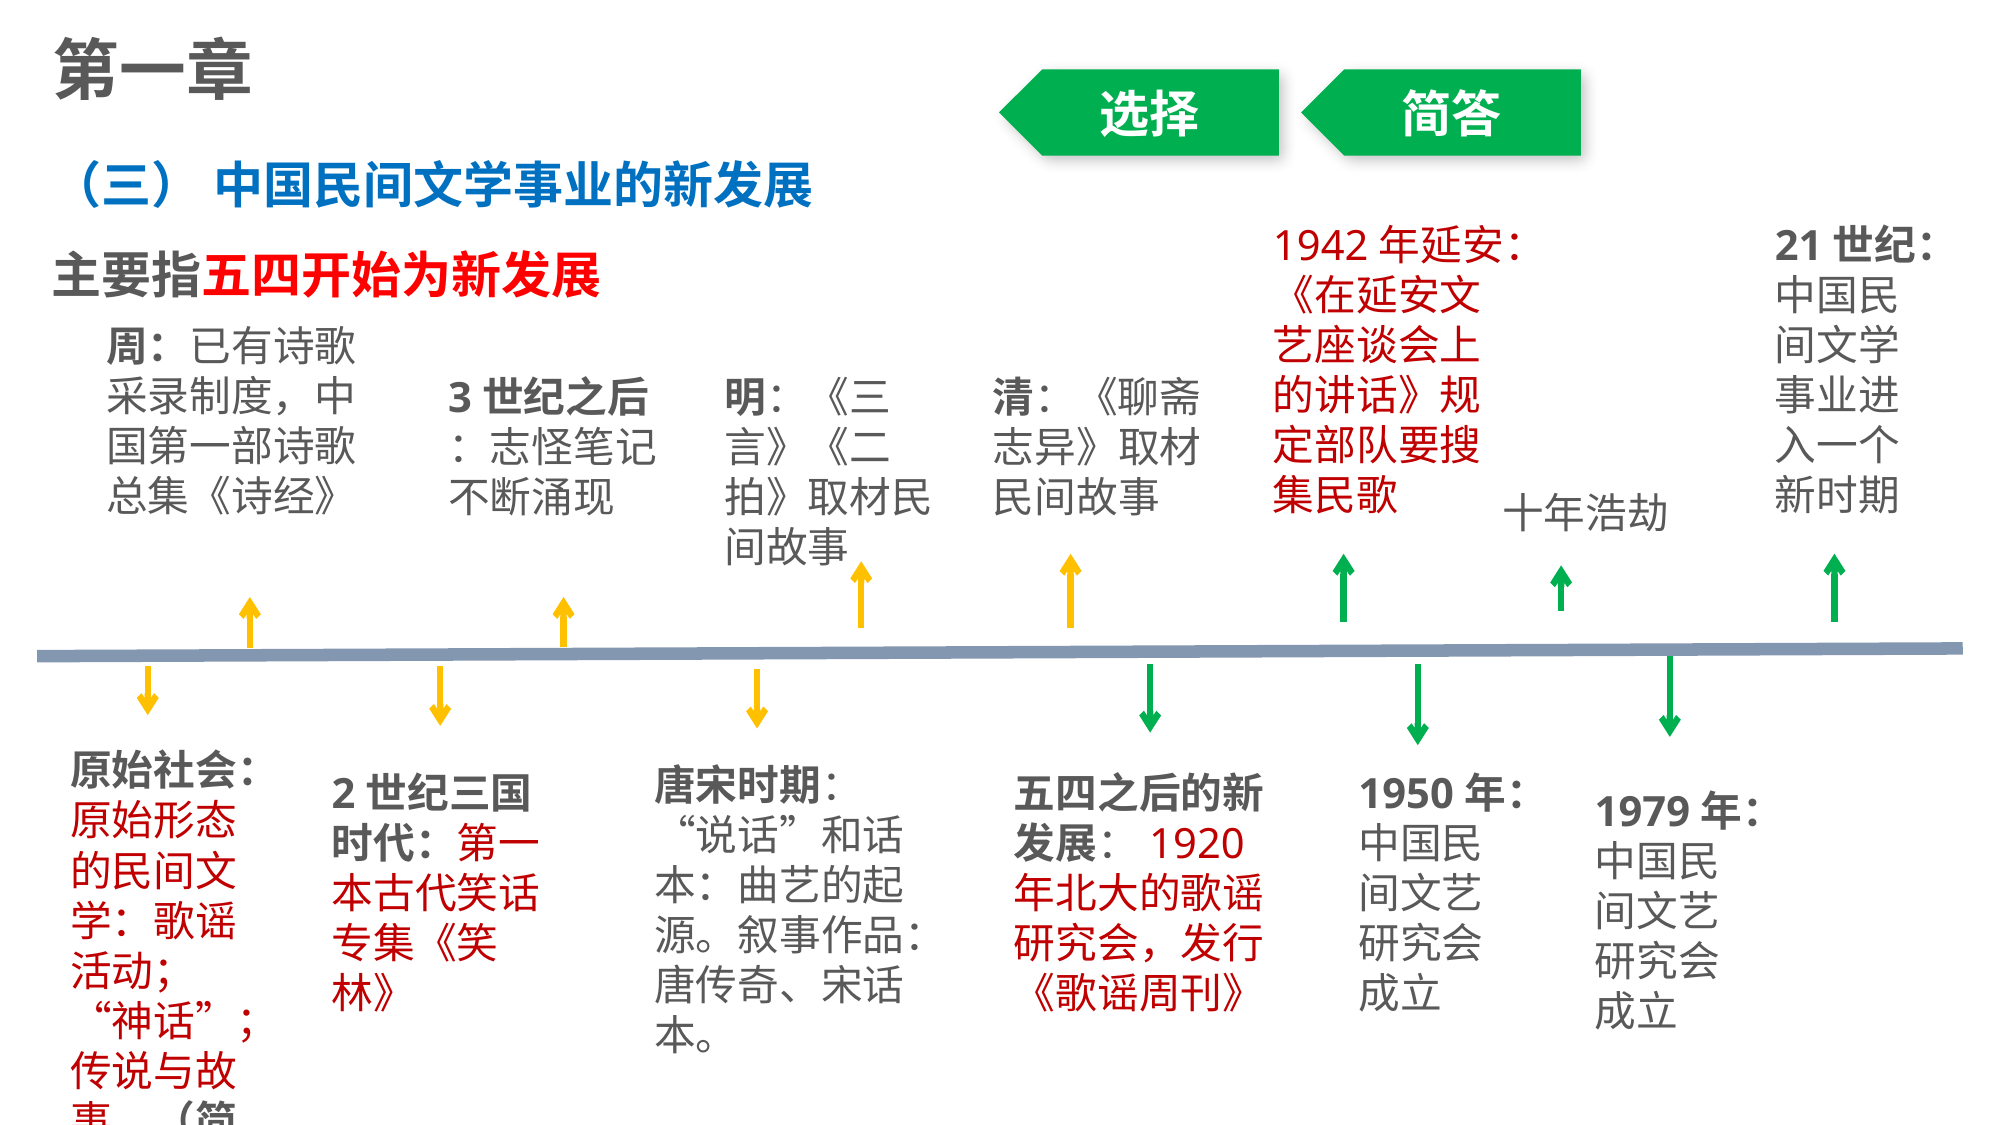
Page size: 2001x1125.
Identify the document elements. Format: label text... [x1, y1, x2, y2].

text_box 第一章 [37, 20, 268, 115]
text_box 十年浩劫 [1487, 478, 1717, 544]
text_box 21世纪：中国民间文学事业进入一个新时期 [1760, 211, 1938, 527]
text_box 2世纪三国时代：第一本古代笑话专集《笑林》 [316, 759, 564, 1070]
text_box 1979年：中国民间文艺研究会成立 [1579, 777, 1760, 1042]
text_box 1942年延安：《在延安文艺座谈会上的讲话》规定部队要搜集民歌 [1258, 211, 1524, 527]
text_box 1950年：中国民间文艺研究会成立 [1343, 759, 1524, 1025]
text_box 简答 [1299, 68, 1582, 157]
text_box 五四之后的新发展：1920年北大的歌谣研究会，发行《歌谣周刊》 [999, 759, 1302, 1025]
text_box 明：《三言》《二拍》取材民间故事 [709, 363, 957, 578]
text_box 清：《聊斋志异》取材民间故事 [978, 363, 1237, 528]
text_box 3世纪之后 ：志怪笔记不断涌现 [433, 363, 694, 528]
text_box 选择 [997, 68, 1280, 157]
text_box 原始社会：原始形态的民间文学：歌谣活动； “神话”；传说与故事。（简答） [55, 736, 305, 1125]
text_box 周：已有诗歌采录制度，中国第一部诗歌总集《诗经》 [91, 312, 409, 528]
text_box 唐宋时期：“说话”和话本：曲艺的起源。叙事作品：唐传奇、宋话本。 [639, 751, 957, 1067]
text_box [37, 648, 1963, 657]
text_box （三） 中国民间文学事业的新发展 主要指五四开始为新发展 [37, 115, 1290, 311]
